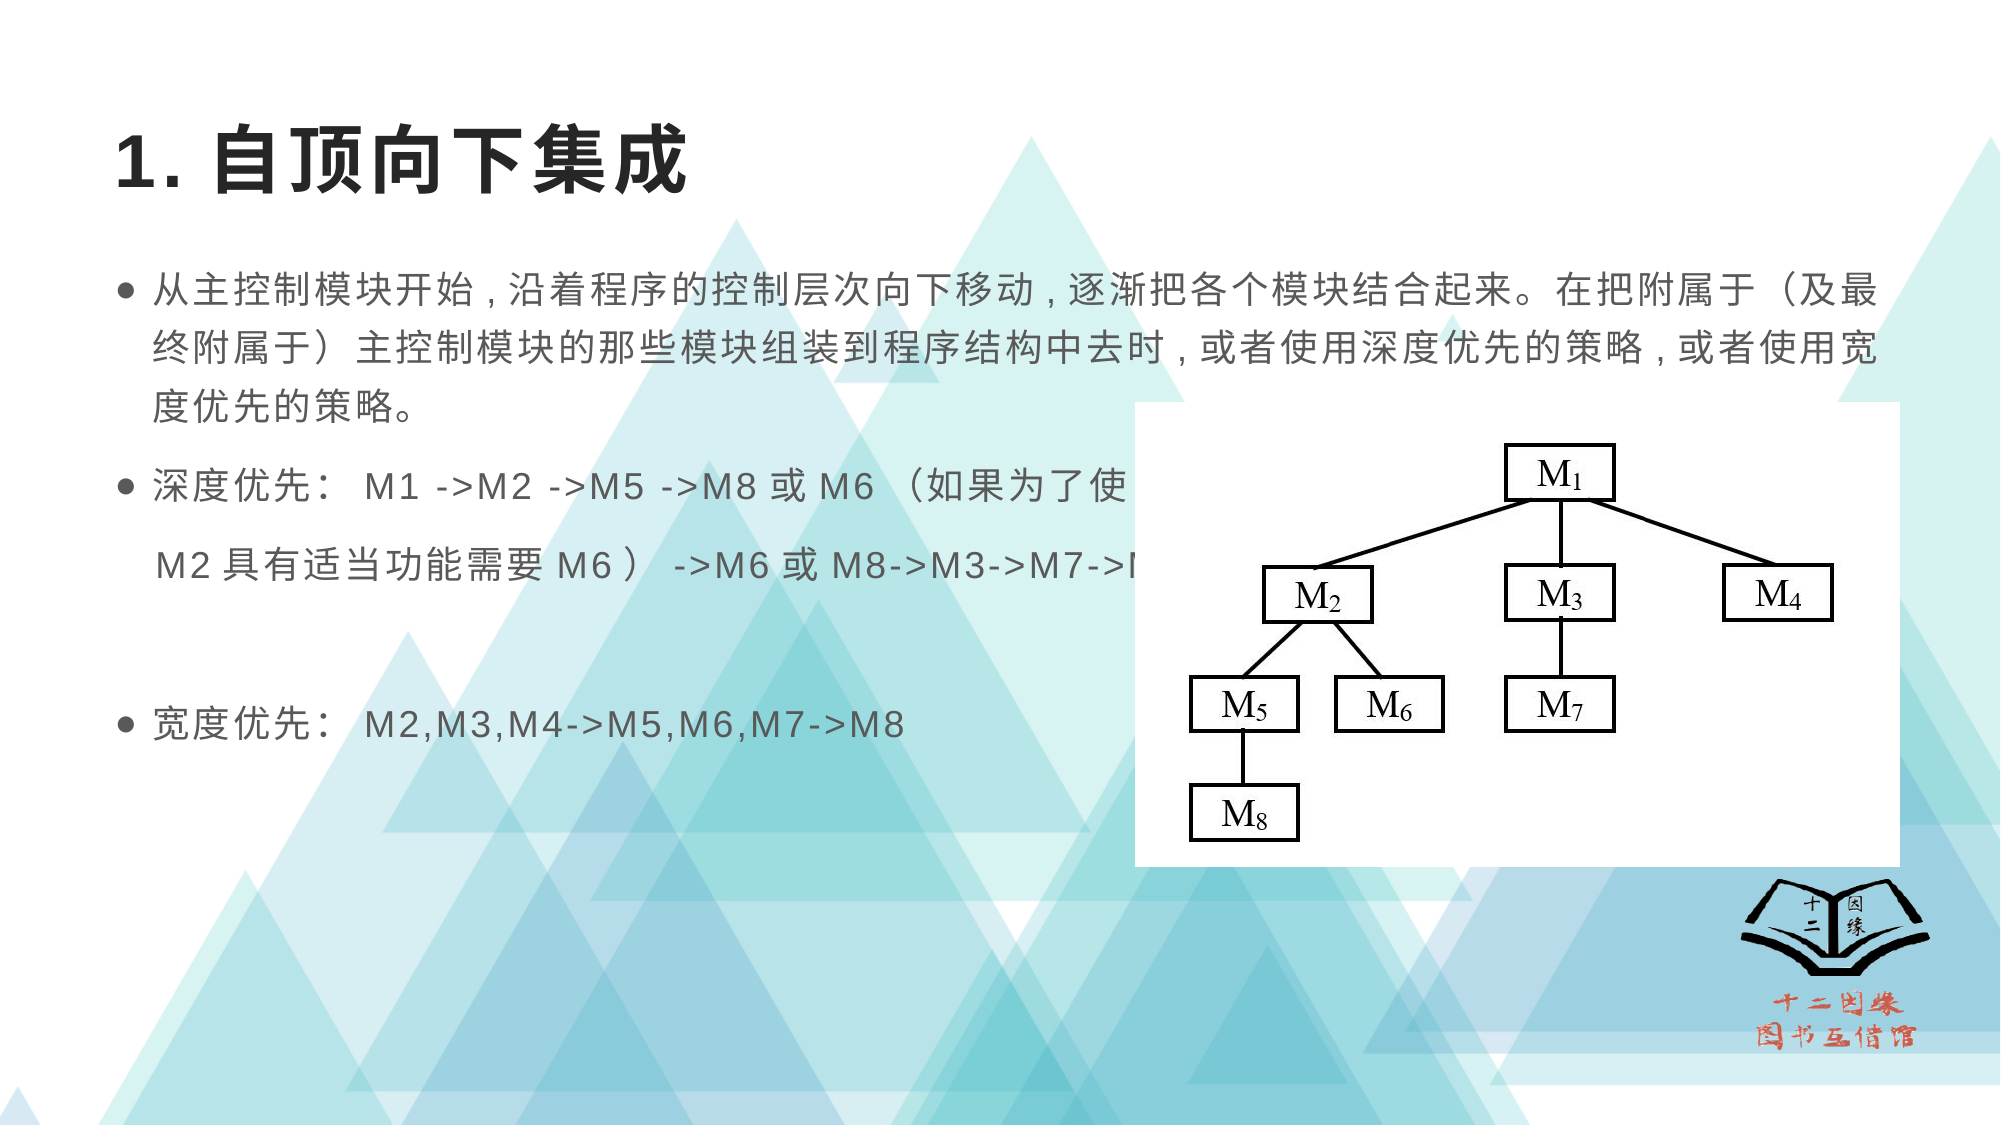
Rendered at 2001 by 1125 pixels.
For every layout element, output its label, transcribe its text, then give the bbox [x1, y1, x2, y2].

title 1.自顶向下集成 [99, 99, 1900, 216]
list 从主控制模块开始,沿着程序的控制层次向下移动,逐渐把各个模块结合起来。在把附属于（及最终附属于）主控制模块的那些模块组装到程序结构中去时,或者使用深度优先的策略,或者使用宽度优先的策略。 深度优先：M1 ->M2 ->M5 ->M8或M6（如果为了使 M2具有适当功能需要M6）->M6或M8->M3->M7->M4 宽度优先：M2,M3,M4->M5,M6,M7->M8 [99, 244, 1900, 1026]
picture [0, 0, 2001, 1125]
